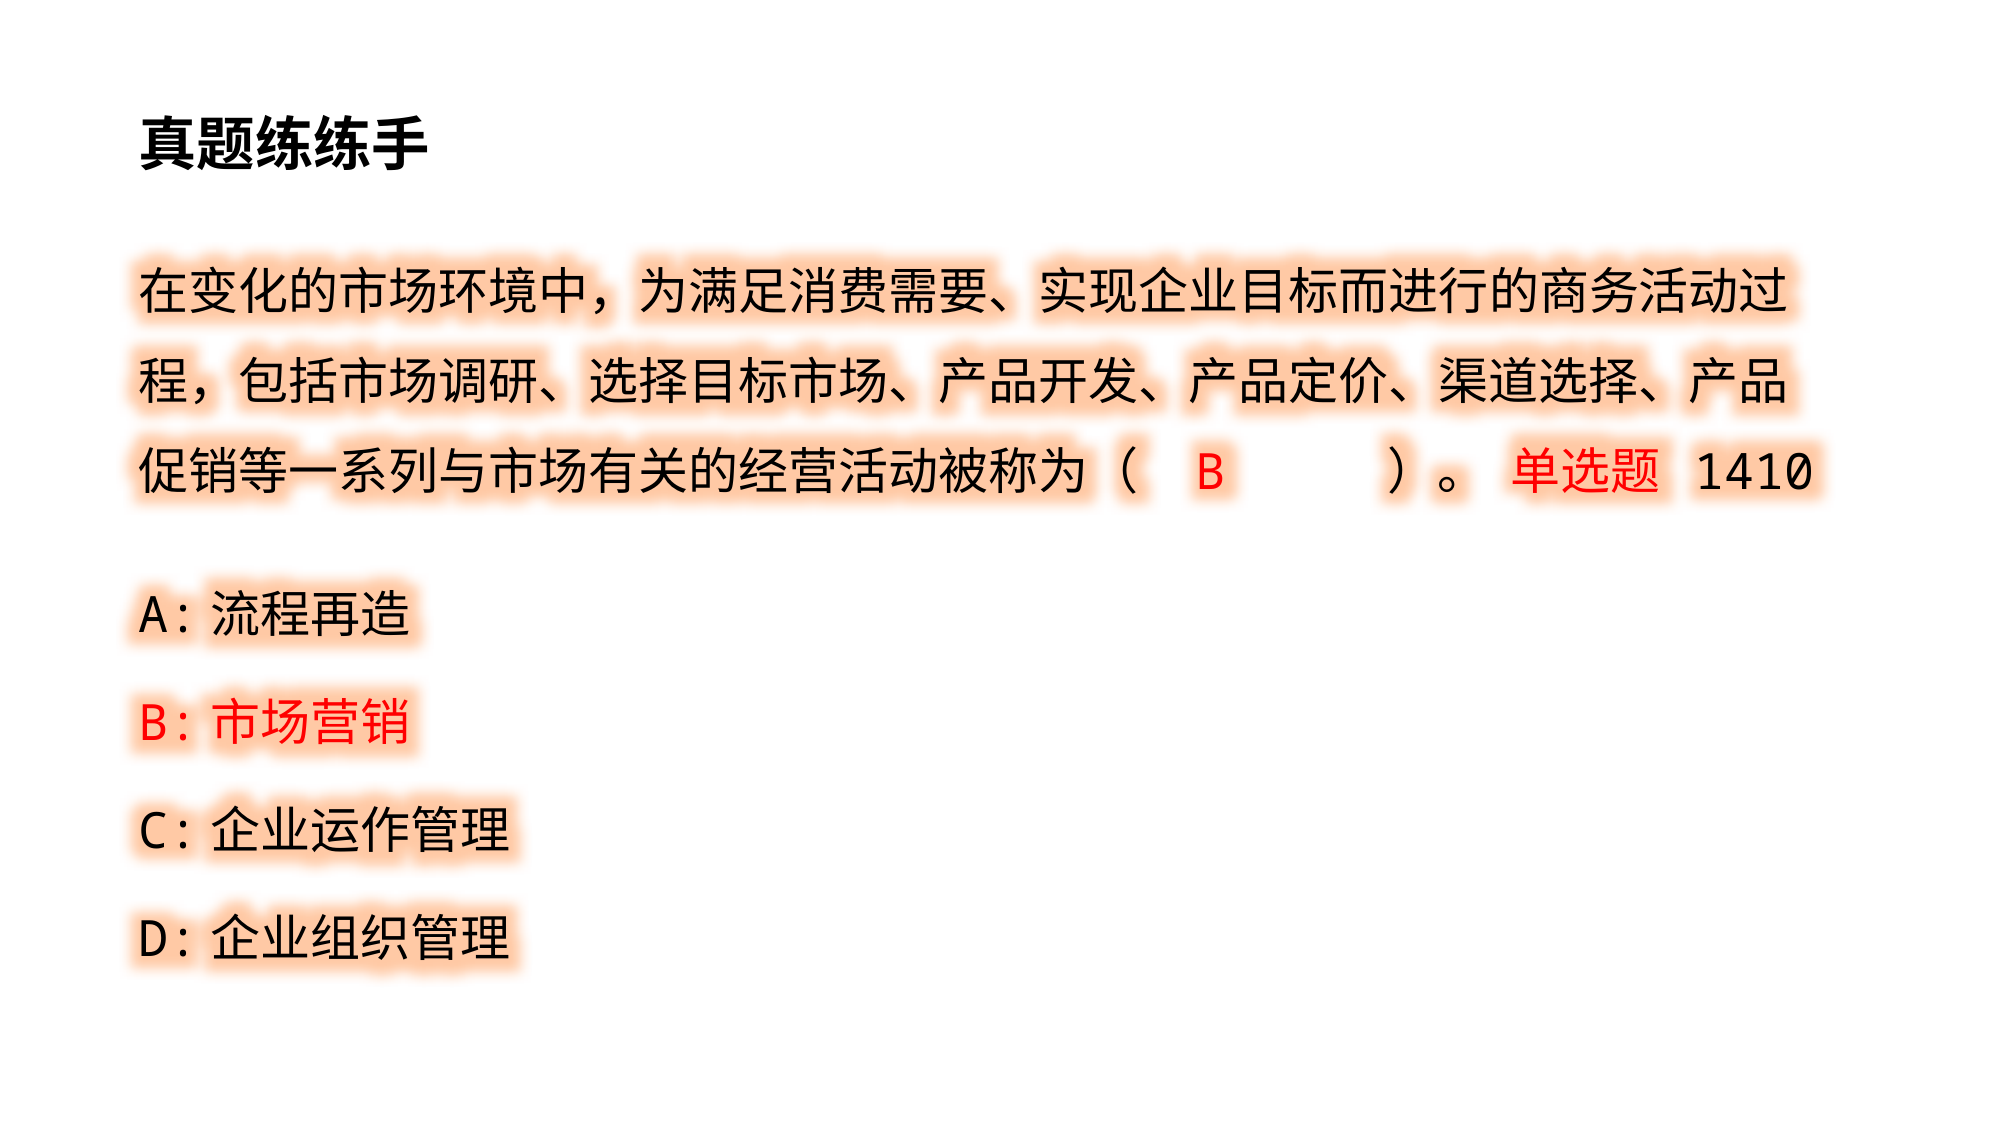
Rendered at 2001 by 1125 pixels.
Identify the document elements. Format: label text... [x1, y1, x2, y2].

text_box 真题练练手 [120, 97, 1568, 187]
text_box 在变化的市场环境中，为满足消费需要、实现企业目标而进行的商务活动过程，包括市场调研、选择目标市场、产品开发、产品定价、渠道选择、产品促销等一系列与市场有关的经营活动被称为（ B ）。 单选题 1410 A:流程再造 B:市场营销 C:企业运作管理 D:企业组织管理 [120, 219, 1839, 1047]
